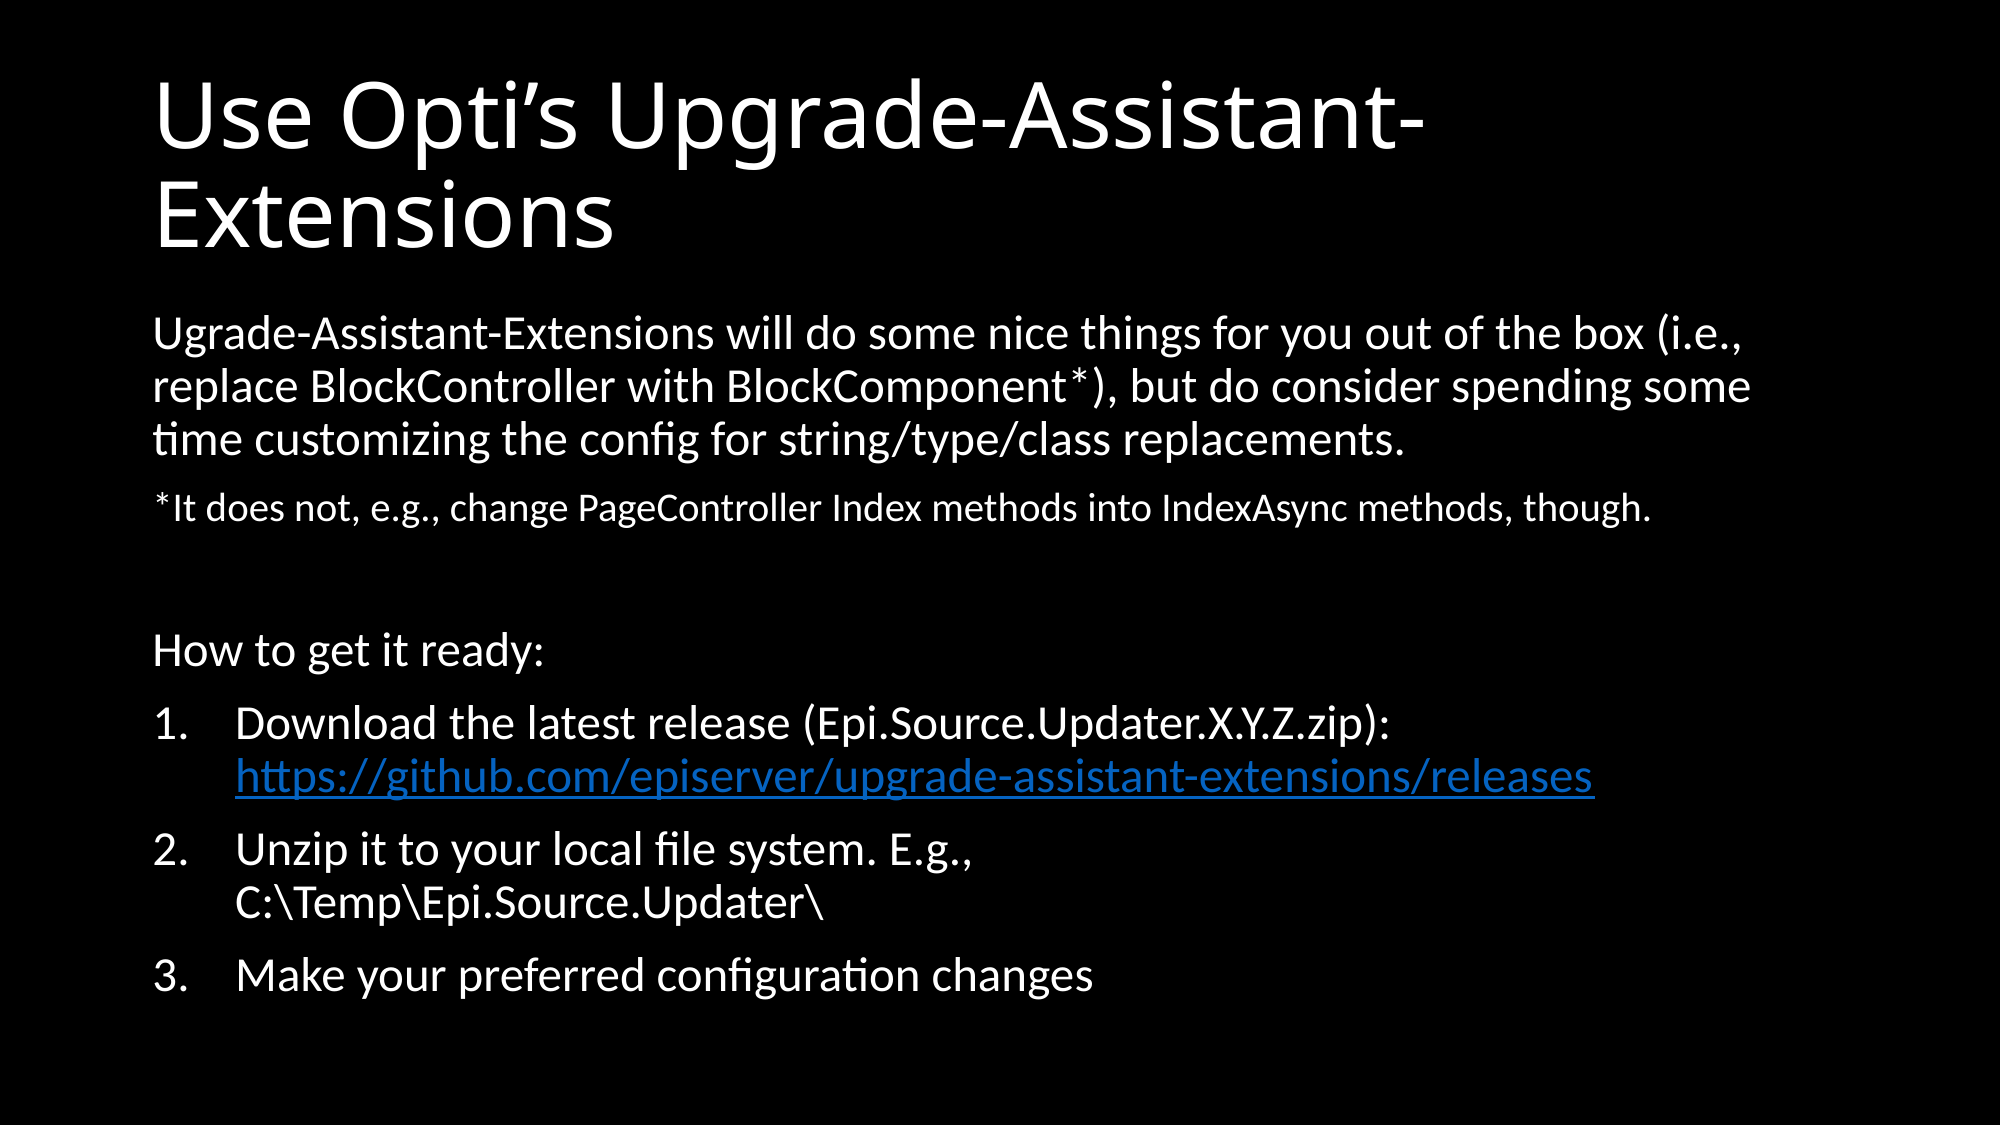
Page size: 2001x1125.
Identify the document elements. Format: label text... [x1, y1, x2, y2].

list Ugrade-Assistant-Extensions will do some nice things for you out of the box (i.e., replace BlockController with BlockComponent*), but do consider spending some time customizing the config for string/type/class replacements. *It does not, e.g., change PageController Index methods into IndexAsync methods, though. How to get it ready: Download the latest release (Epi.Source.Updater.X.Y.Z.zip): https://github.com/episerver/upgrade-assistant-extensions/releases Unzip it to your local file system. E.g., C:\Temp\Epi.Source.Updater\ Make your preferred configuration changes [137, 299, 1863, 1014]
title Use Opti’s Upgrade-Assistant-Extensions [137, 59, 1863, 278]
